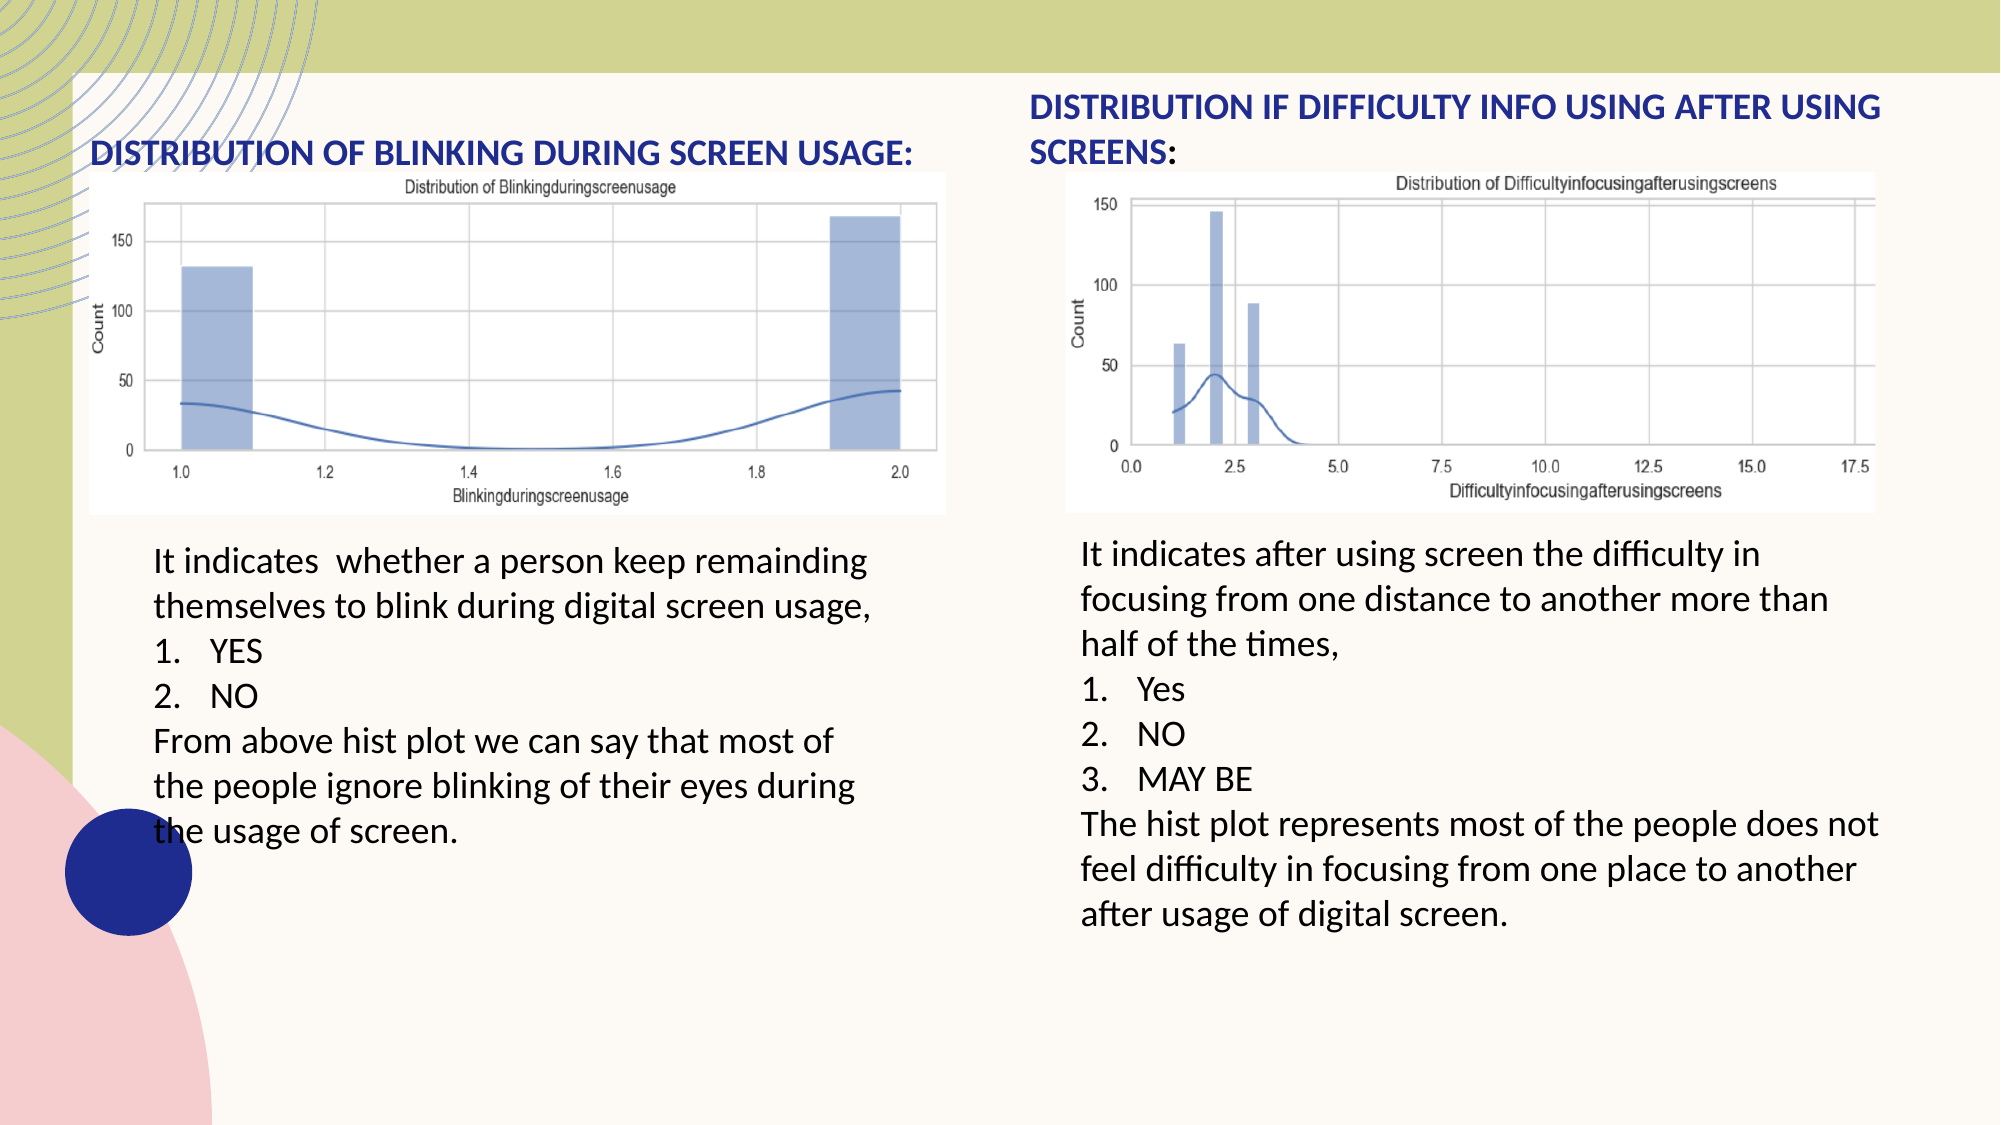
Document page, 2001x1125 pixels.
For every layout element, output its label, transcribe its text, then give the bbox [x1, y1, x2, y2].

picture [1065, 172, 1876, 513]
picture [0, 0, 2001, 785]
text_box It indicates after using screen the difficulty in focusing from one distance to another more than half of the times, Yes NO MAY BE The hist plot represents most of the people does not feel difficulty in focusing from one place to another after usage of digital screen. [1065, 521, 1911, 1022]
text_box It indicates whether a person keep remainding themselves to blink during digital screen usage, YES NO From above hist plot we can say that most of the people ignore blinking of their eyes during the usage of screen. [138, 528, 907, 903]
text_box DISTRIBUTION IF DIFFICULTY INFO USING AFTER USING SCREENS: [1014, 74, 2000, 180]
list [89, 238, 971, 1028]
title Distribution of Blinking during screen usage: [75, 75, 946, 219]
